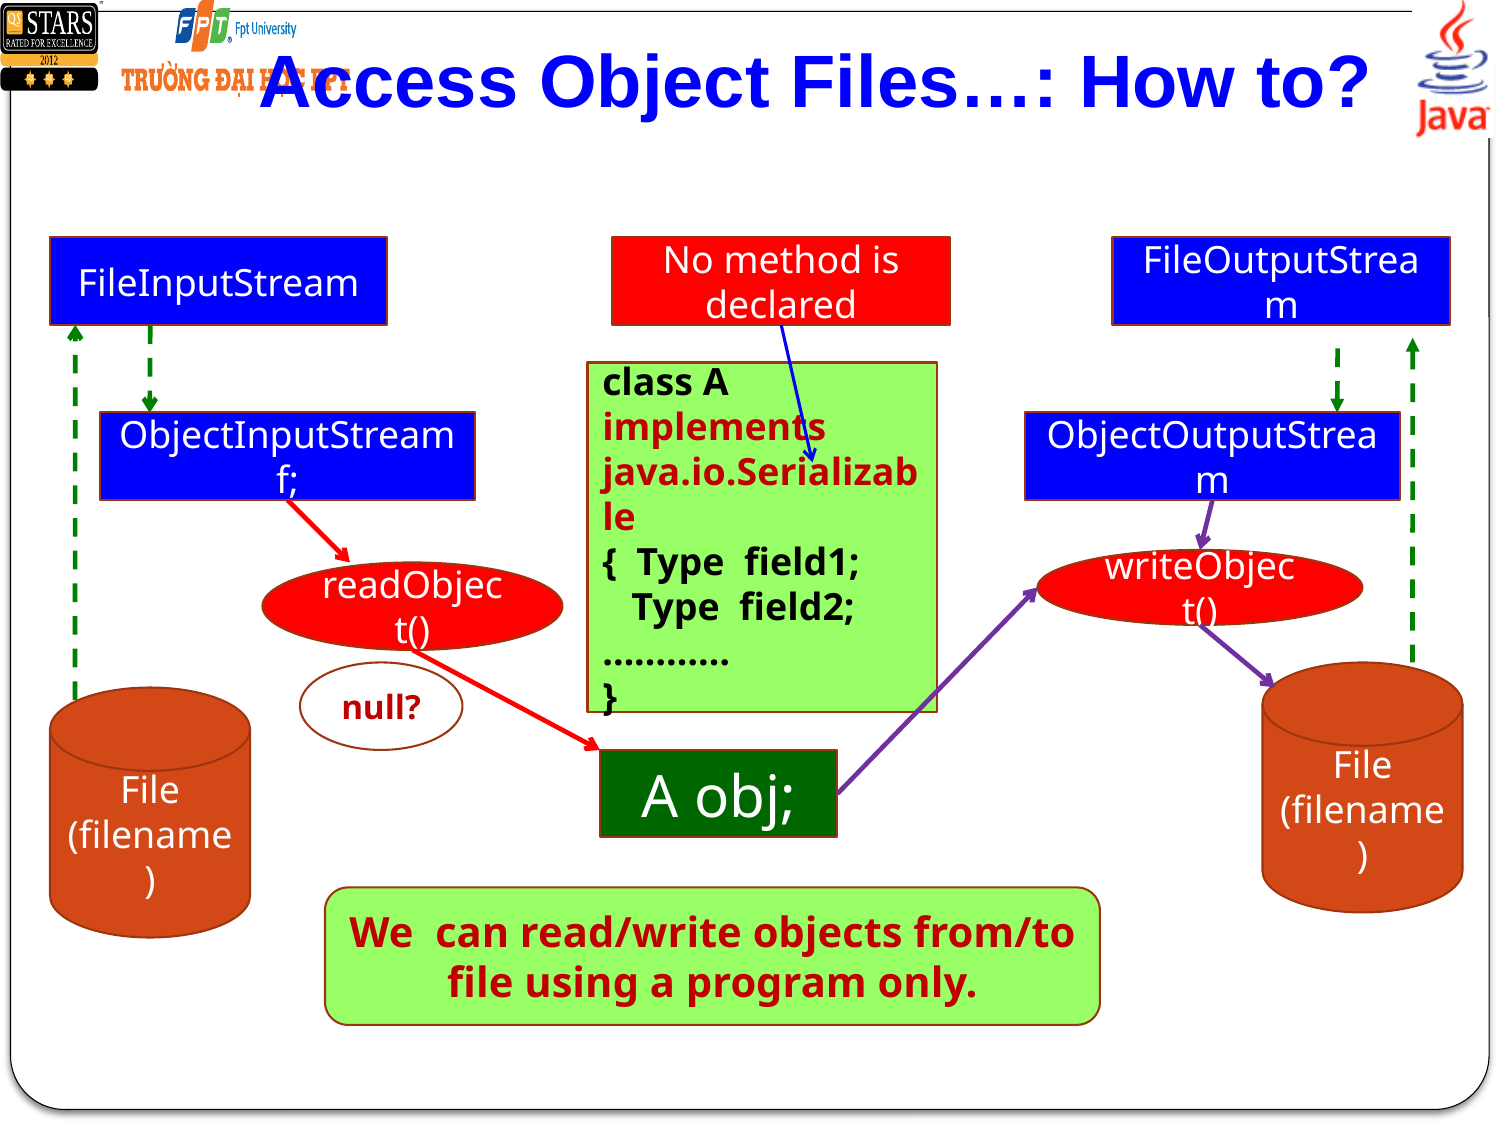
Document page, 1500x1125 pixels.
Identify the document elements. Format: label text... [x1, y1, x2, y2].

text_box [49, 237, 1463, 1026]
picture [1412, 0, 1494, 138]
title Access Object Files…: How to? [237, 24, 1388, 138]
